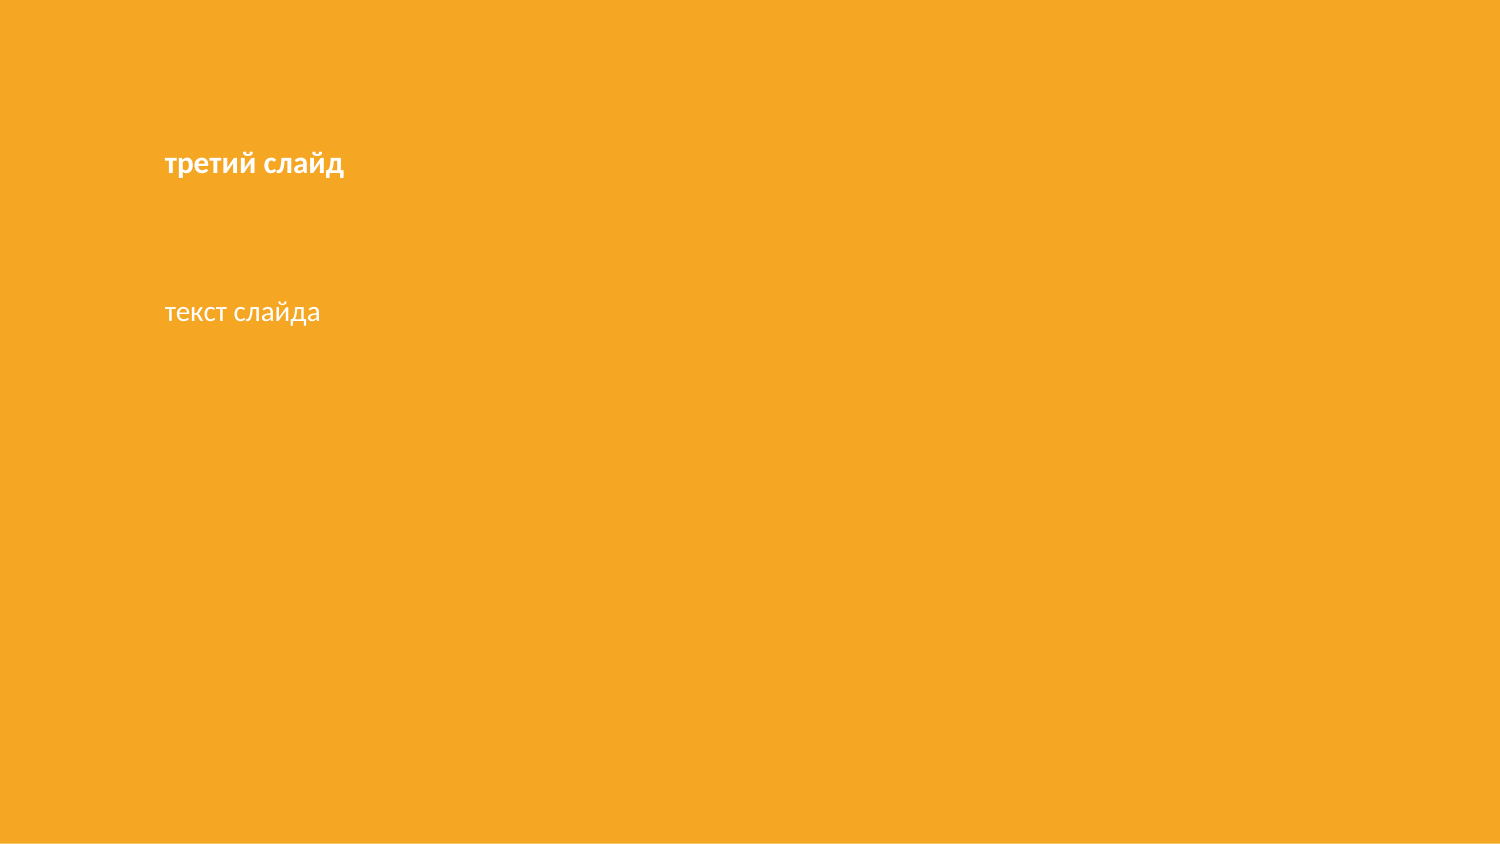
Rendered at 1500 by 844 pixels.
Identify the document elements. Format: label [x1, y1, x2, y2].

text_box [0, 0, 1500, 844]
